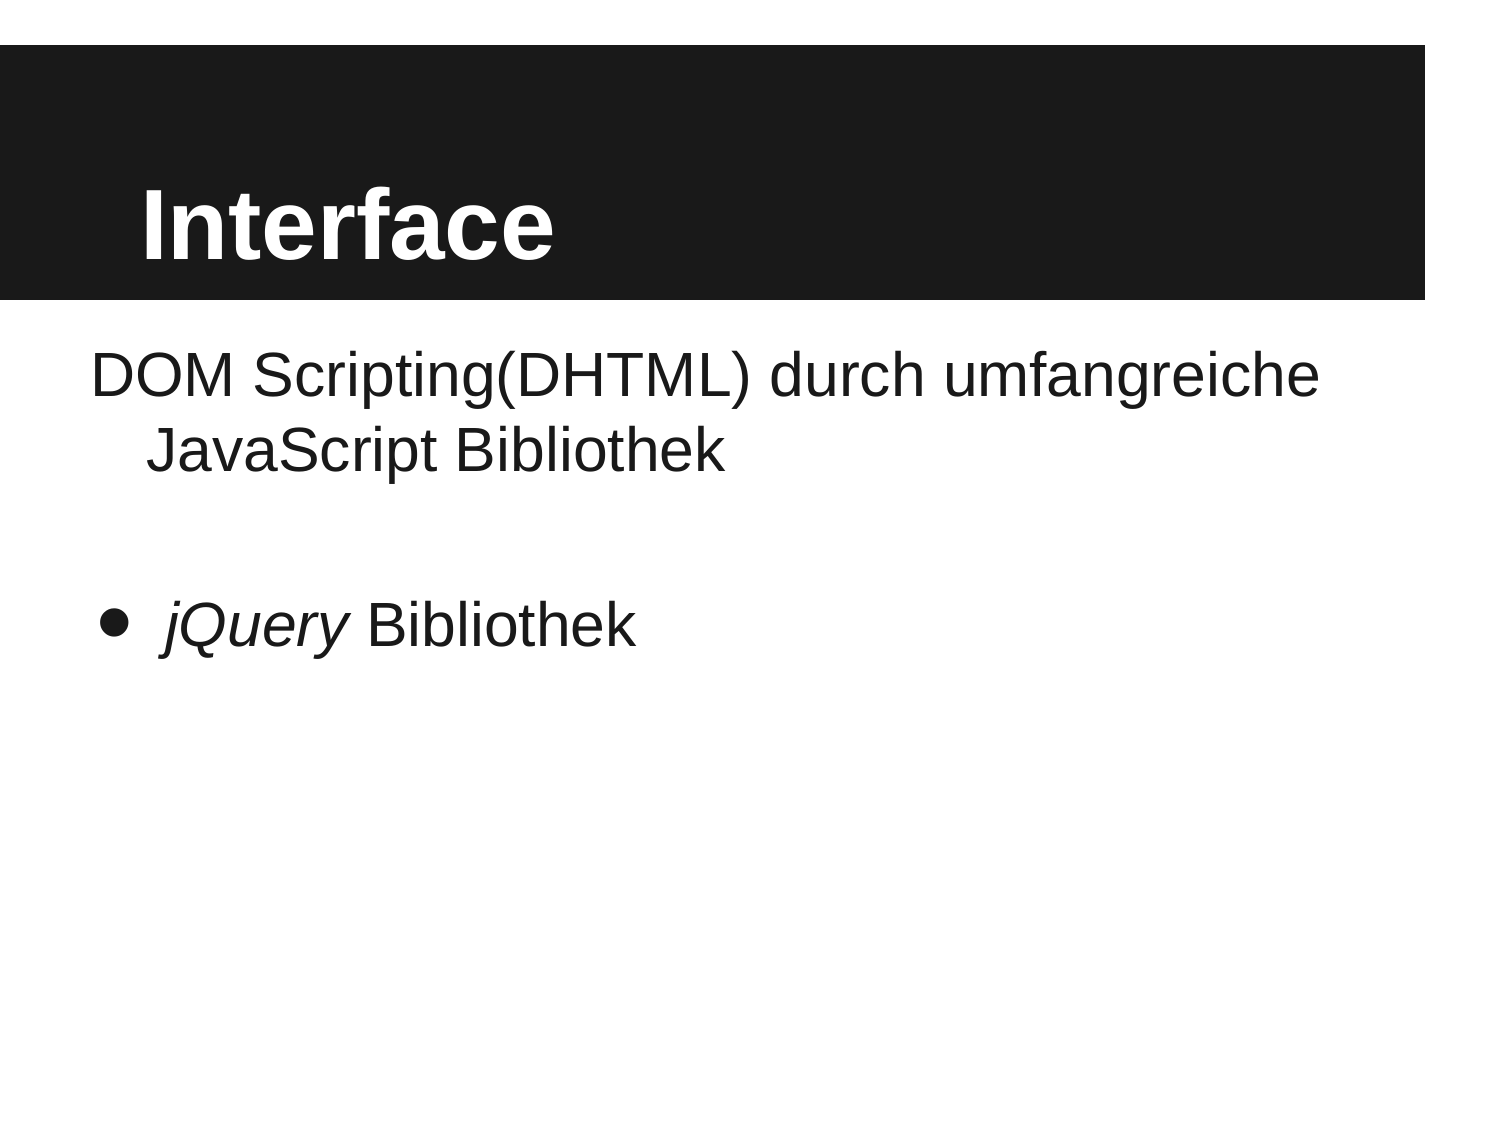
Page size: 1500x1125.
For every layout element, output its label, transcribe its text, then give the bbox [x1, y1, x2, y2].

list DOM Scripting(DHTML) durch umfangreiche JavaScript Bibliothek jQuery Bibliothek [75, 319, 1425, 1078]
title Interface [75, 45, 1425, 295]
